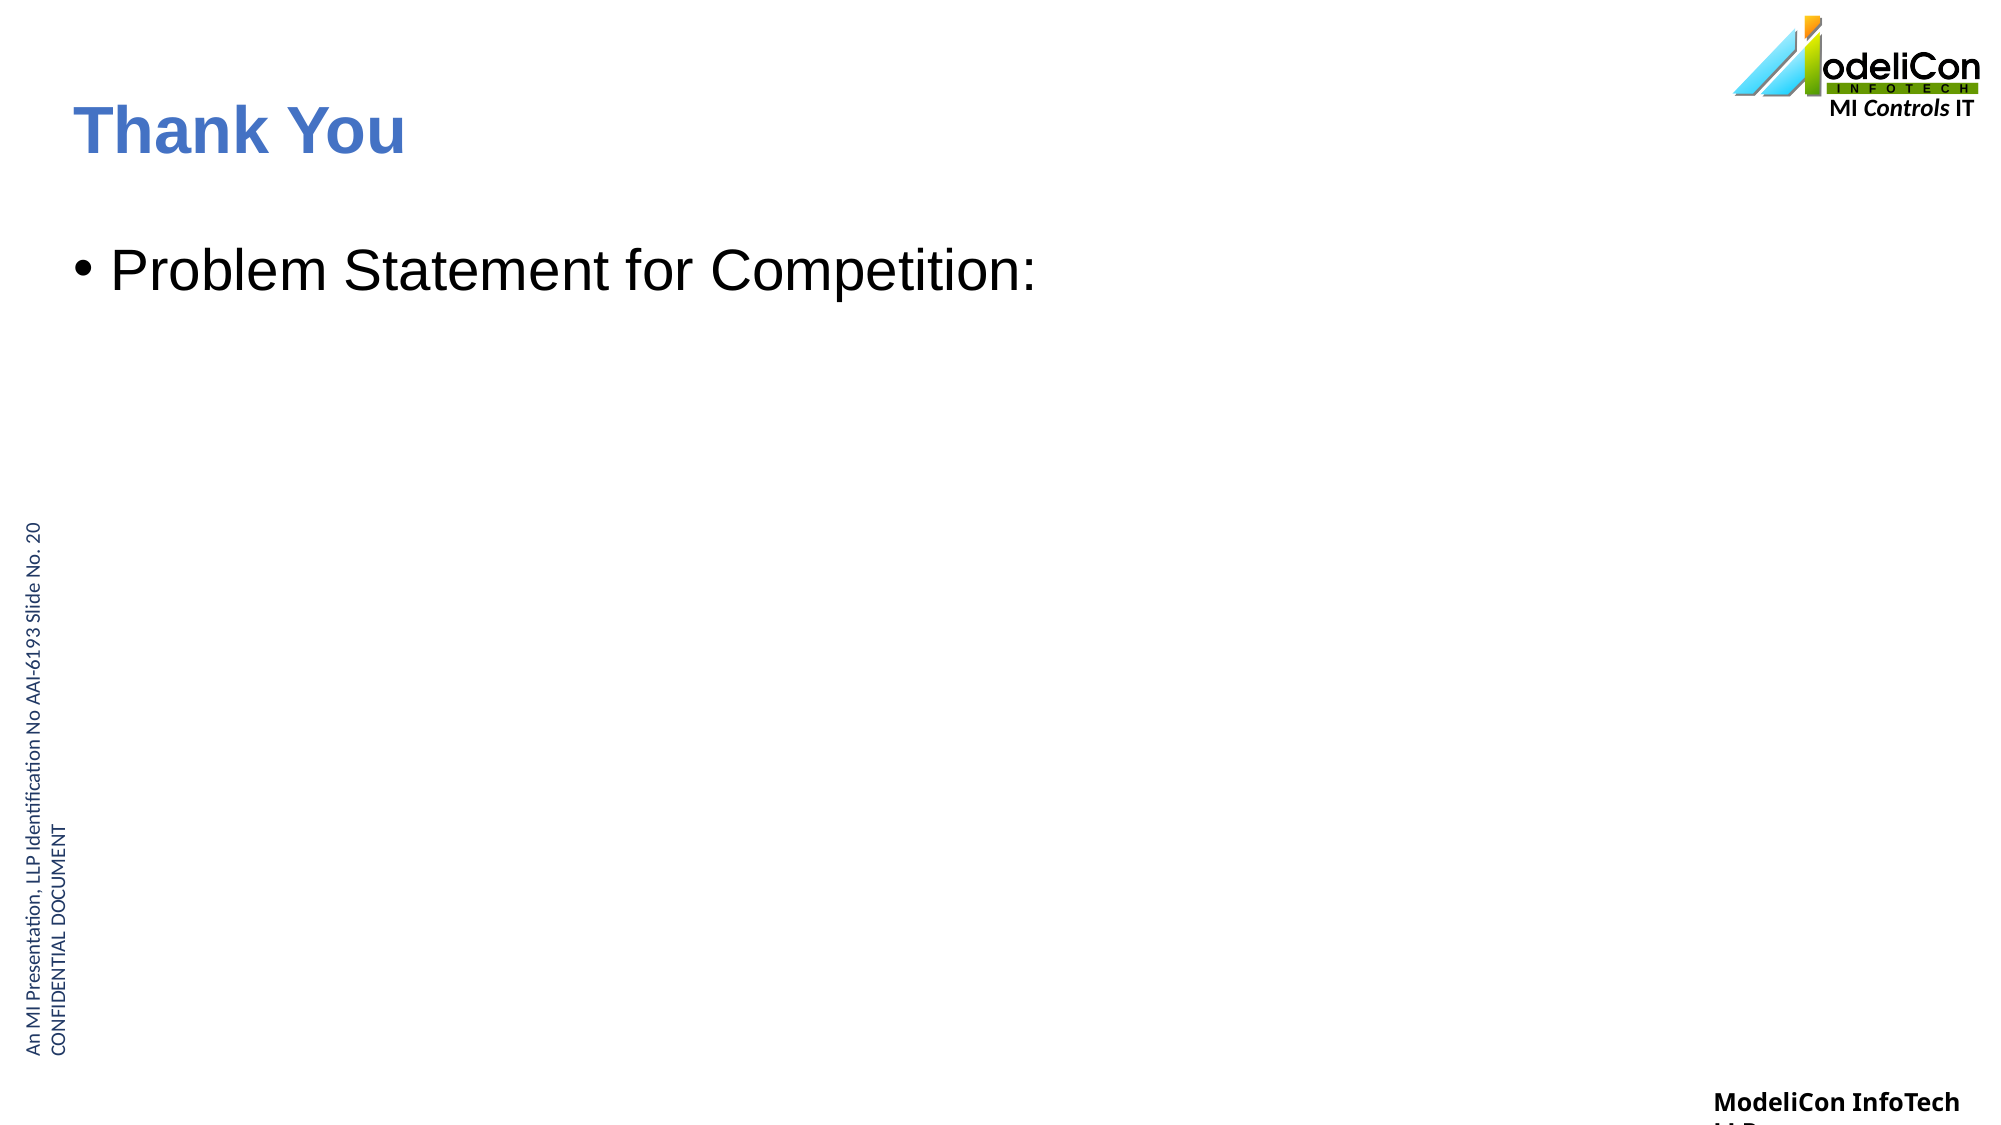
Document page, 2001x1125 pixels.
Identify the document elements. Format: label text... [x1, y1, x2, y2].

list Problem Statement for Competition: [58, 232, 1913, 1043]
picture [1728, 11, 1985, 102]
title Thank You [58, 88, 1747, 232]
